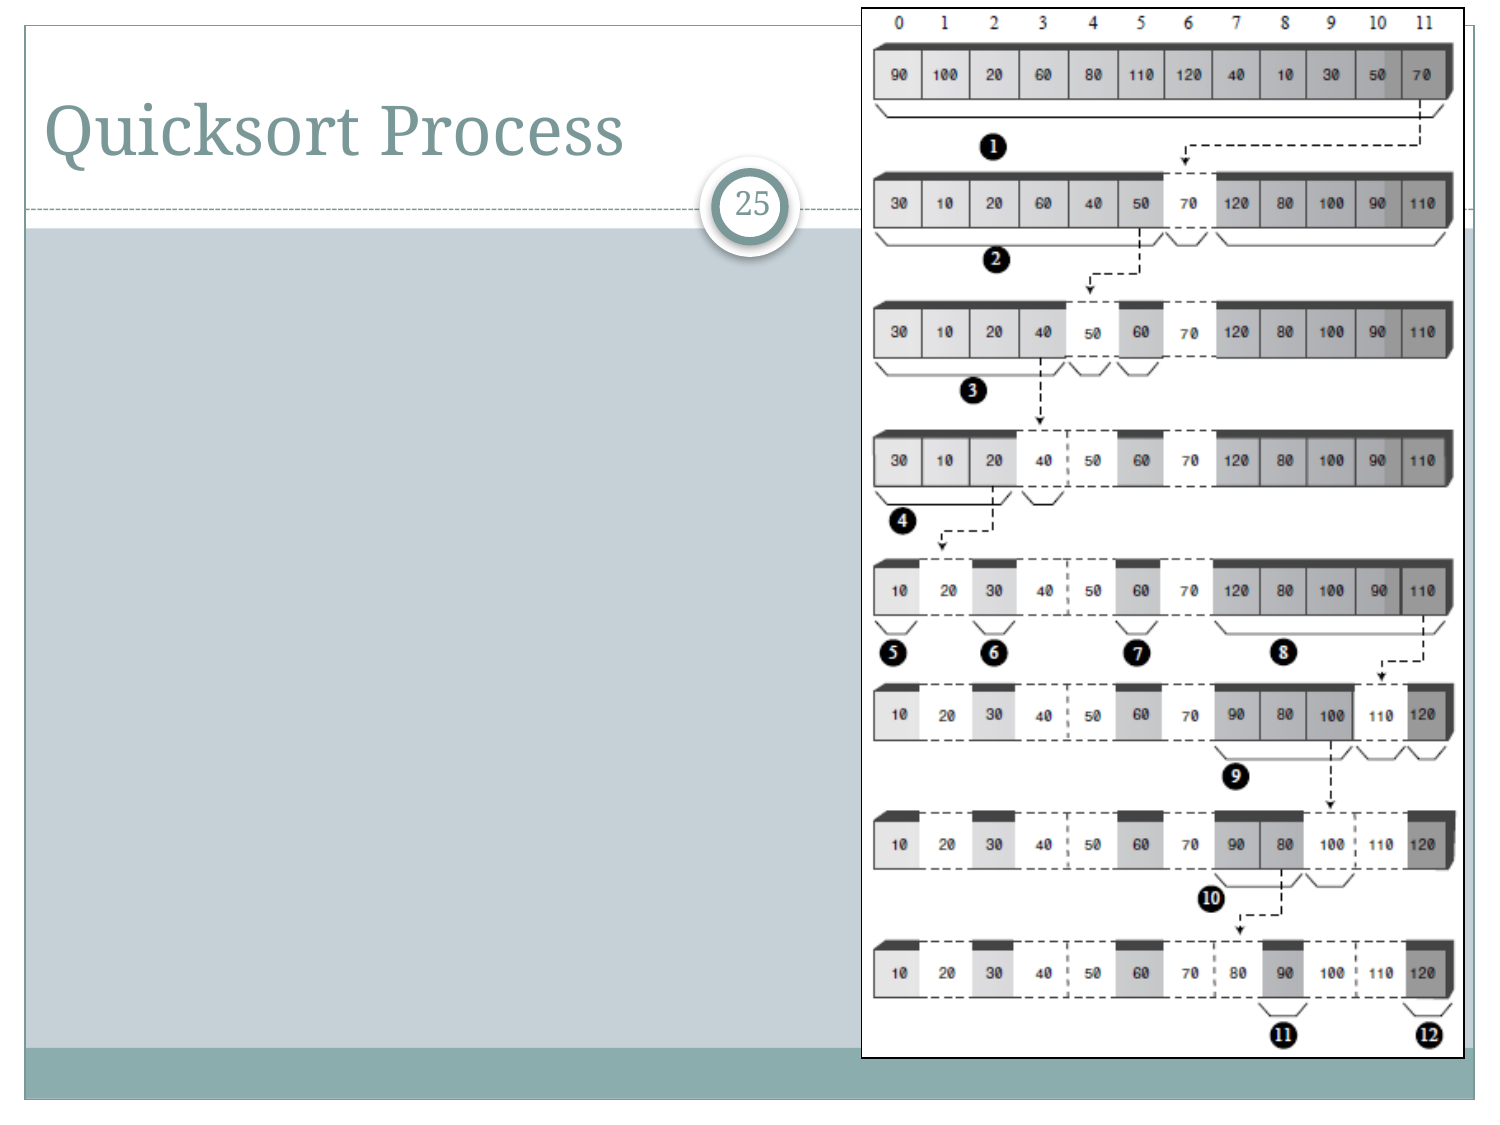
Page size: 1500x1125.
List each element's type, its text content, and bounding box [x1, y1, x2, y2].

title Quicksort Process [6, 52, 663, 177]
picture [862, 8, 1464, 1058]
slide_number 25 [715, 168, 791, 241]
